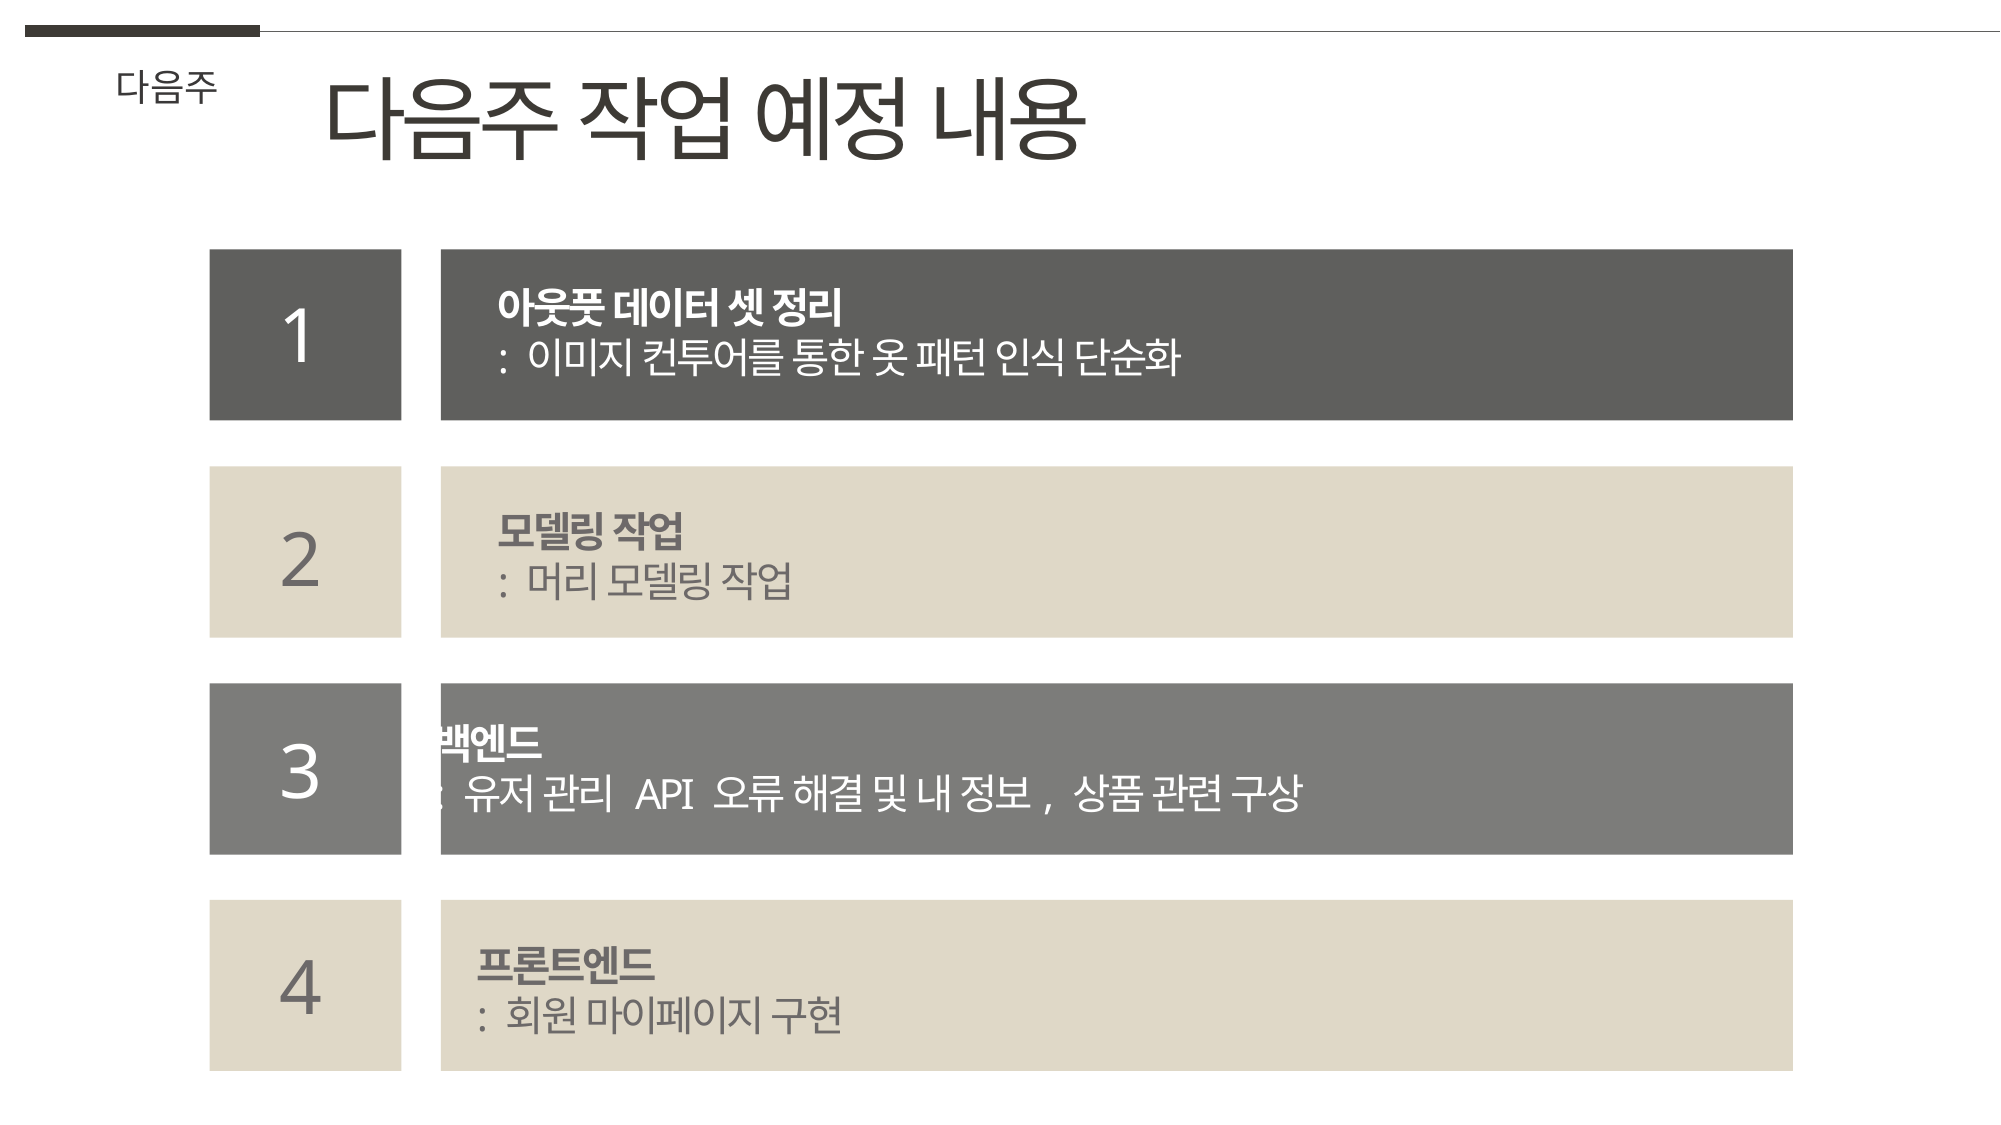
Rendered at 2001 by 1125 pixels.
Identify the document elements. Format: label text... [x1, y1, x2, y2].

text_box 모델링 작업 : 머리 모델링 작업 [483, 498, 1763, 614]
text_box [209, 248, 402, 422]
text_box 1 [263, 279, 336, 385]
text_box [440, 683, 1793, 855]
text_box [440, 248, 1794, 422]
text_box 백엔드 : 유저 관리 API 오류 해결 및 내 정보, 상품 관련 구상 [419, 710, 1320, 826]
text_box 4 [265, 932, 338, 1037]
text_box 다음주 [101, 56, 235, 117]
text_box 다음주 작업 예정 내용 [307, 54, 1107, 179]
text_box 3 [265, 715, 338, 821]
text_box [440, 899, 1794, 1072]
text_box [209, 899, 402, 1072]
text_box 아웃풋 데이터 셋 정리 : 이미지 컨투어를 통한 옷 패턴 인식 단순화 [483, 274, 1790, 390]
text_box [209, 465, 402, 639]
text_box 2 [265, 503, 338, 609]
text_box [209, 683, 402, 855]
text_box 프론트엔드 : 회원 마이페이지 구현 [462, 932, 860, 1047]
text_box [440, 465, 1794, 639]
